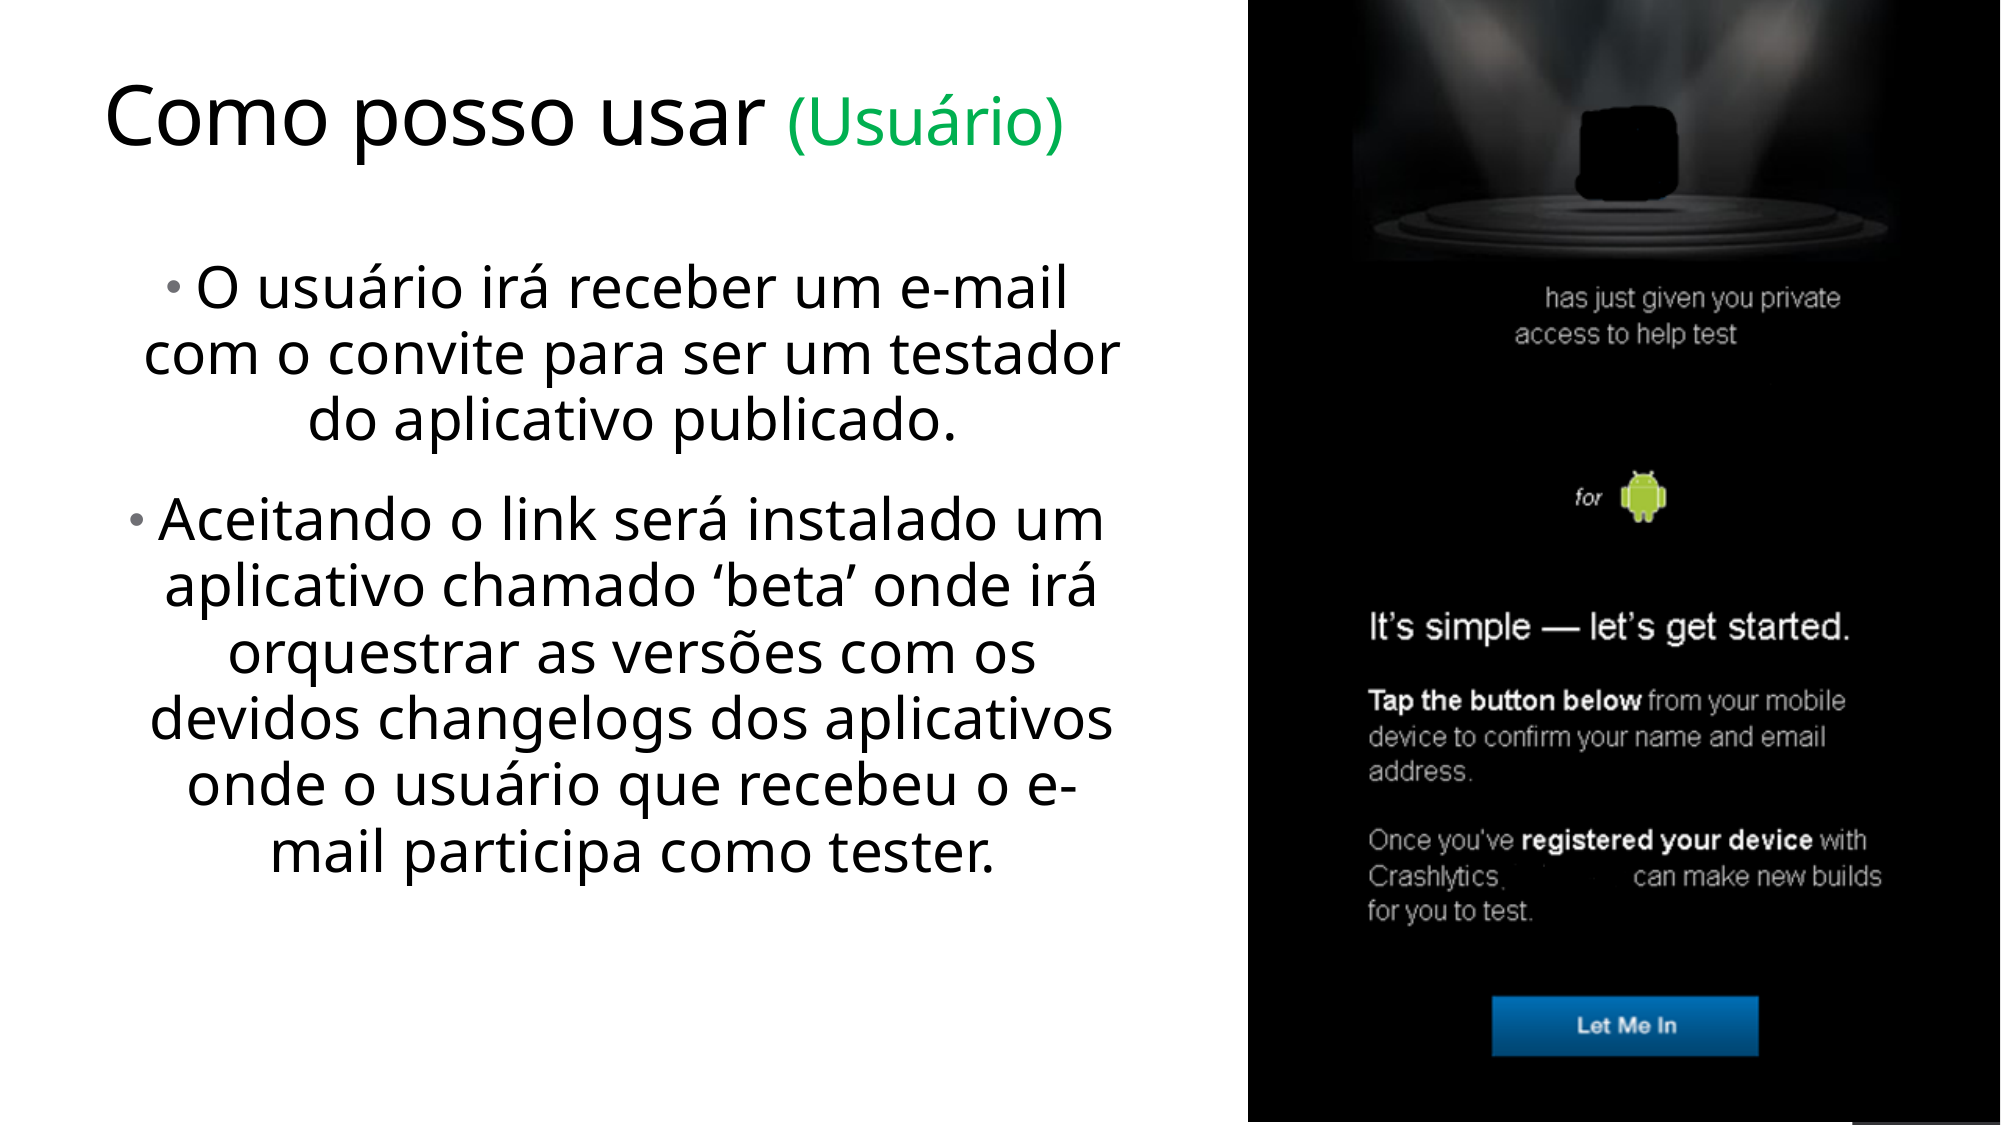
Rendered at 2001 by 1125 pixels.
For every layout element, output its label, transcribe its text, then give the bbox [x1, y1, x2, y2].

text_box O usuário irá receber um e-mail com o convite para ser um testador do aplicativo publicado. Aceitando o link será instalado um aplicativo chamado ‘beta’ onde irá orquestrar as versões com os devidos changelogs dos aplicativos onde o usuário que recebeu o e-mail participa como tester. [88, 247, 1148, 1055]
text_box Como posso usar (Usuário) [88, 66, 1241, 166]
picture [1248, 0, 2000, 1123]
